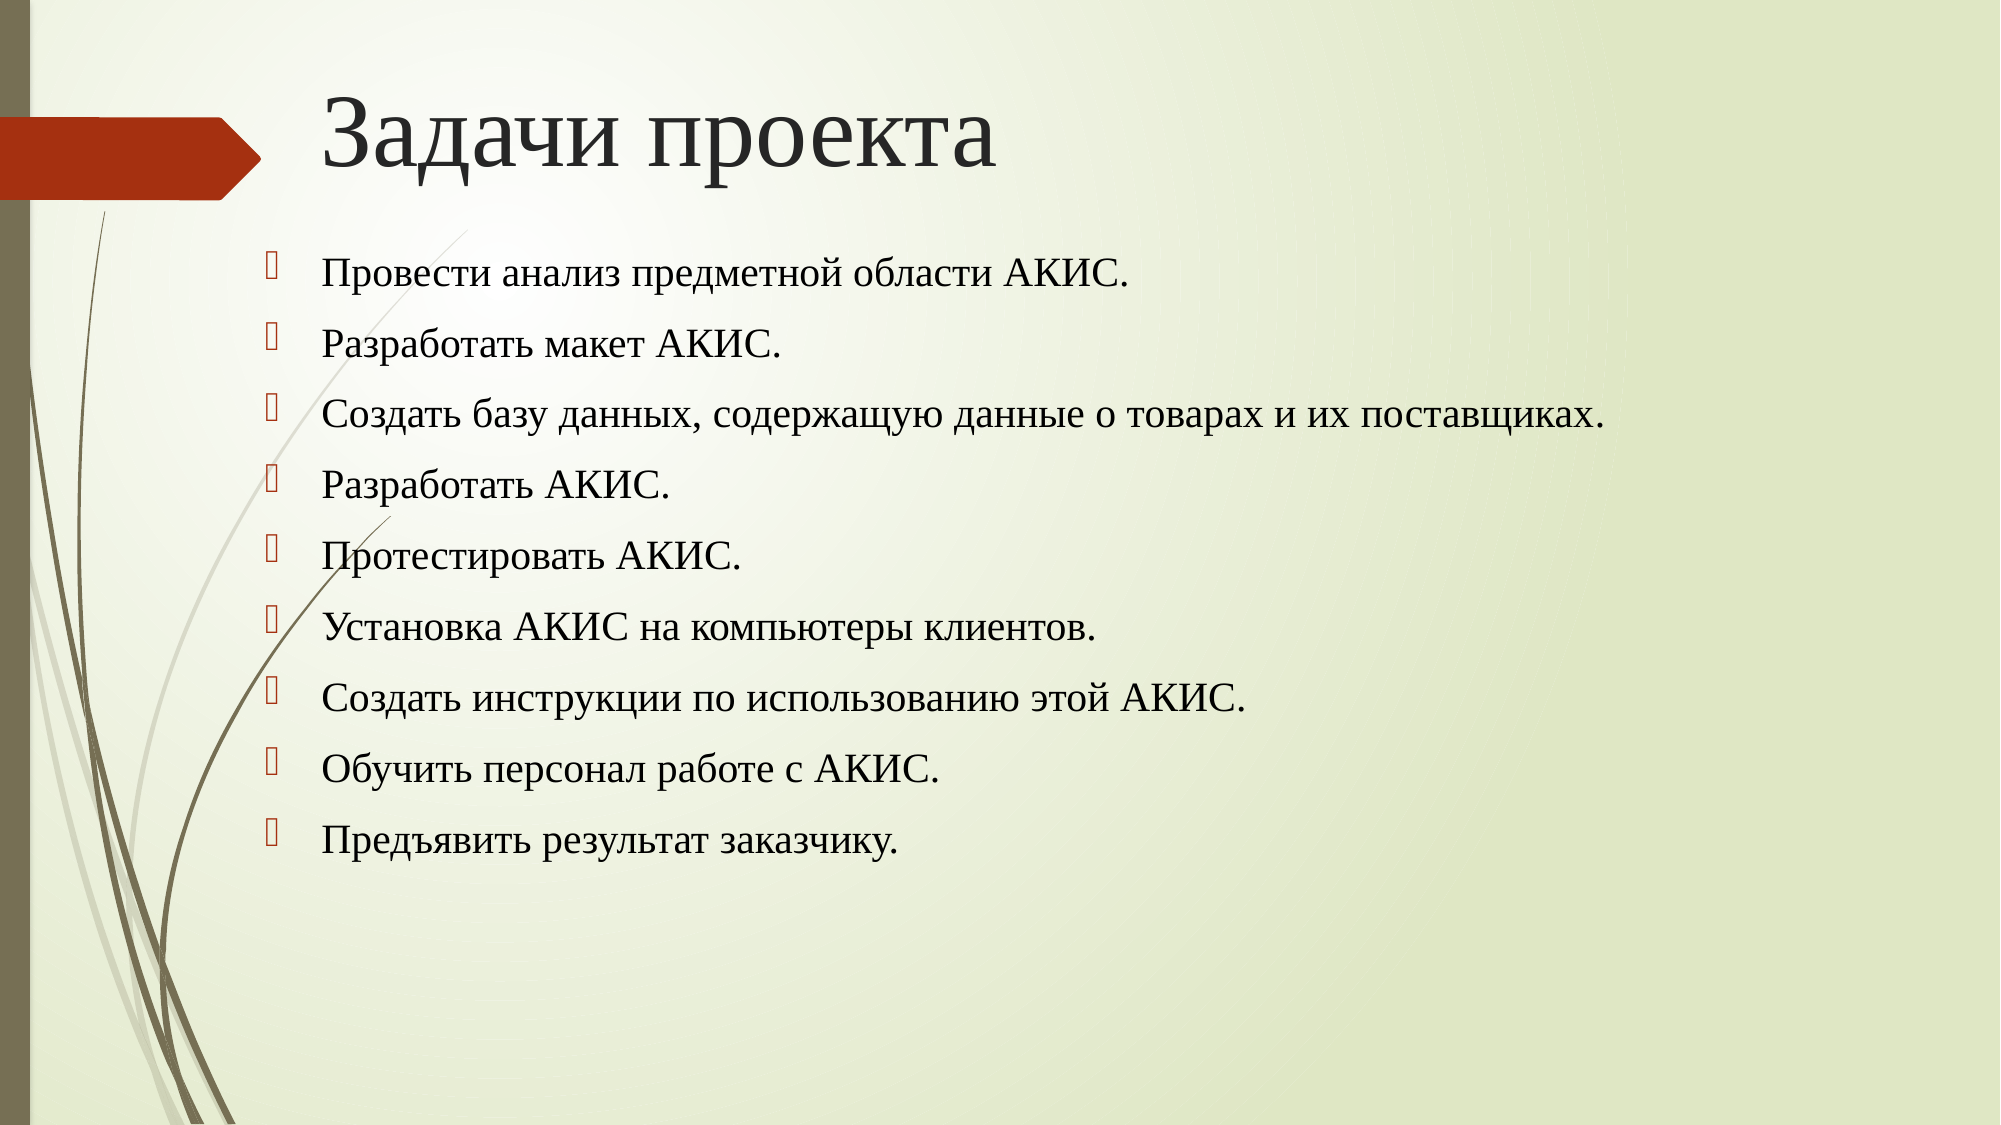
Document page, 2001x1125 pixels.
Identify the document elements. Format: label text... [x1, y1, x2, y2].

title Задачи проекта [305, 54, 1768, 265]
list Провести анализ предметной области АКИС. Разработать макет АКИС. Создать базу данных, содержащую данные о товарах и их поставщиках. Разработать АКИС. Протестировать АКИС. Установка АКИС на компьютеры клиентов. Создать инструкции по использованию этой АКИС. Обучить персонал работе с АКИС. Предъявить результат заказчику. [250, 237, 1713, 1084]
